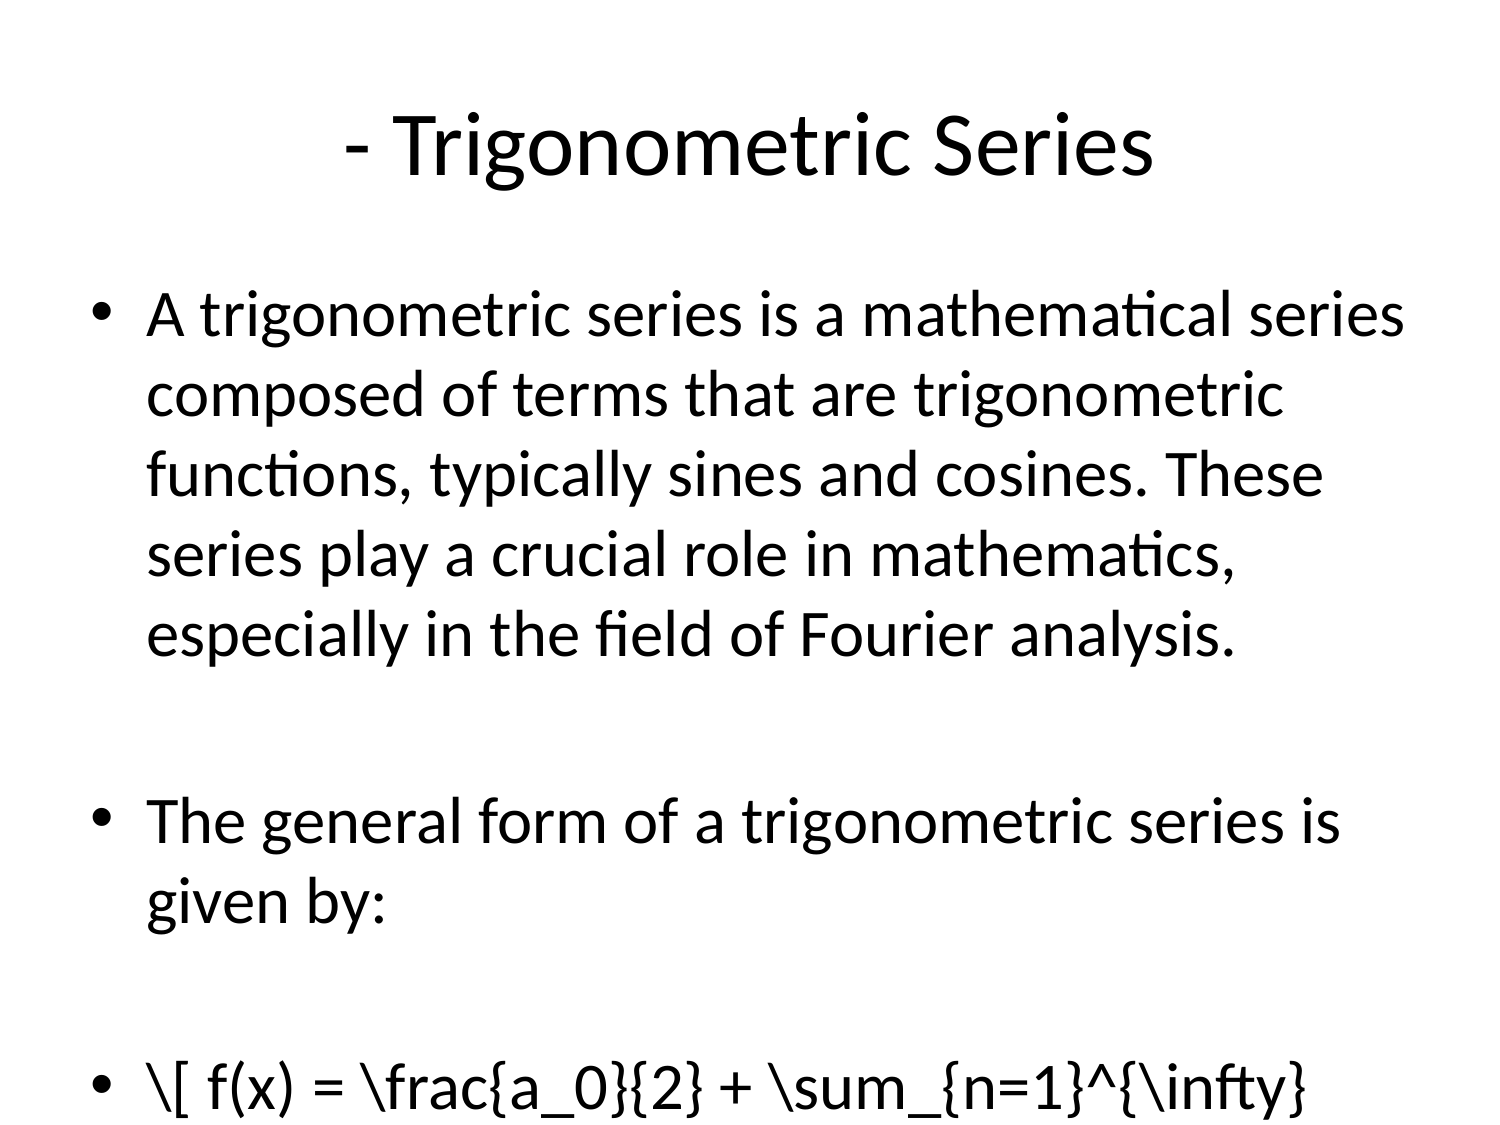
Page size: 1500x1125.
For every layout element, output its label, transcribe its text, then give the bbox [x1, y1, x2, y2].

title - Trigonometric Series [75, 45, 1425, 233]
list A trigonometric series is a mathematical series composed of terms that are trigonometric functions, typically sines and cosines. These series play a crucial role in mathematics, especially in the field of Fourier analysis. The general form of a trigonometric series is given by: \[ f(x) = \frac{a_0}{2} + \sum_{n=1}^{\infty} [a_n \cos(nx) + b_n \sin(nx)] \] Where \( f(x) \) is the function, \( a_0, a_n \) and \( b_n \) are coefficients that determine the amplitude of the trigonometric functions, and \( n \) is the order of the term in the series. Trigonometric series are often used to represent periodic functions. By expressing a function in terms of a trigonometric series, it becomes possible to study its properties, transform it, or approximate it through Fourier analysis. The coefficients \( a_n \) and \( b_n \) can be calculated using Fourier series formulas. One of the fundamental results related to trigonometric series is the Dirichlet conditions. These conditions provide criteria for a function to be represented by its Fourier series. The Dirichlet conditions require the function to be periodic, single-valued, have a finite number of extrema in any finite interval, and have a finite number of discontinuities in one period. Trigonometric series have applications in various fields such as signal processing, electrical engineering, physics, and many others. They provide a powerful tool to analyze and manipulate functions that exhibit periodic behavior. [75, 262, 1425, 1005]
